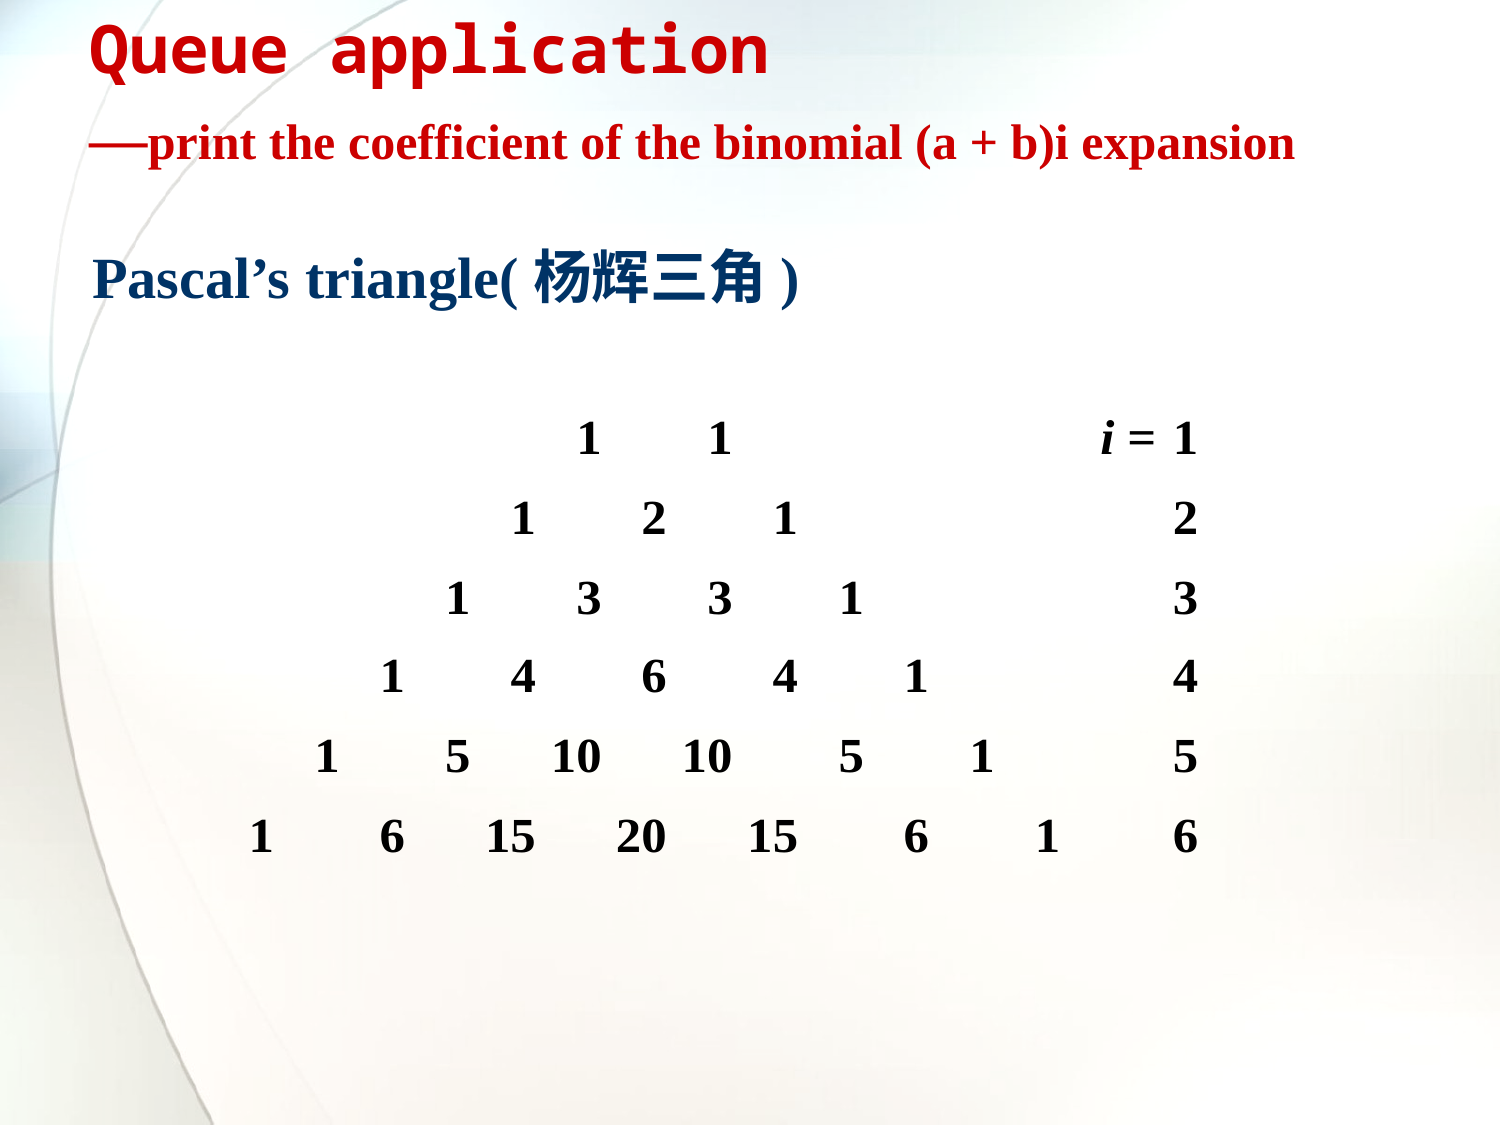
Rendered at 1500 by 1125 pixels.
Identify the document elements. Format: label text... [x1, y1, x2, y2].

picture [0, 0, 1500, 1125]
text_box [113, 395, 1415, 979]
text_box Queue application —print the coefficient of the binomial (a + b)i expansion [0, 0, 1467, 179]
text_box Pascal’s triangle(杨辉三角) [77, 232, 815, 318]
